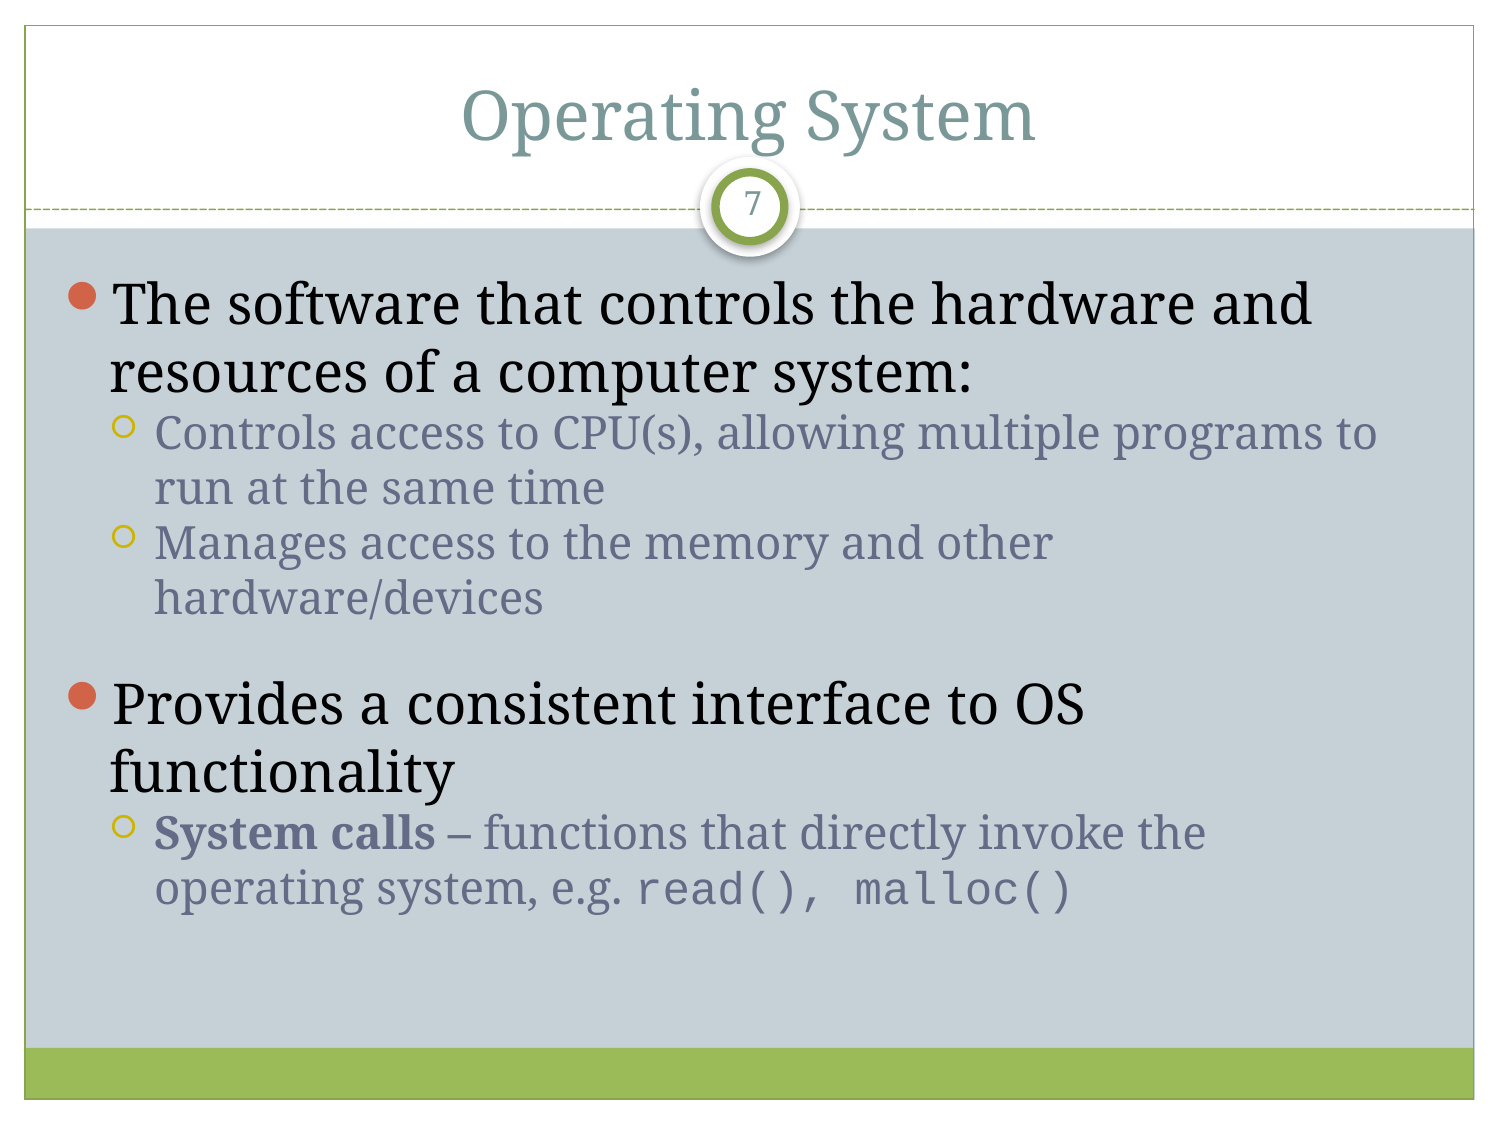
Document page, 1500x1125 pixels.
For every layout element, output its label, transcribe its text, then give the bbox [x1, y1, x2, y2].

text_box The software that controls the hardware and resources of a computer system: Controls access to CPU(s), allowing multiple programs to run at the same time Manages access to the memory and other hardware/devices Provides a consistent interface to OS functionality System calls – functions that directly invoke the operating system, e.g. read(), malloc() [49, 261, 1445, 1001]
text_box Operating System [49, 37, 1450, 162]
text_box 7 [715, 168, 791, 241]
